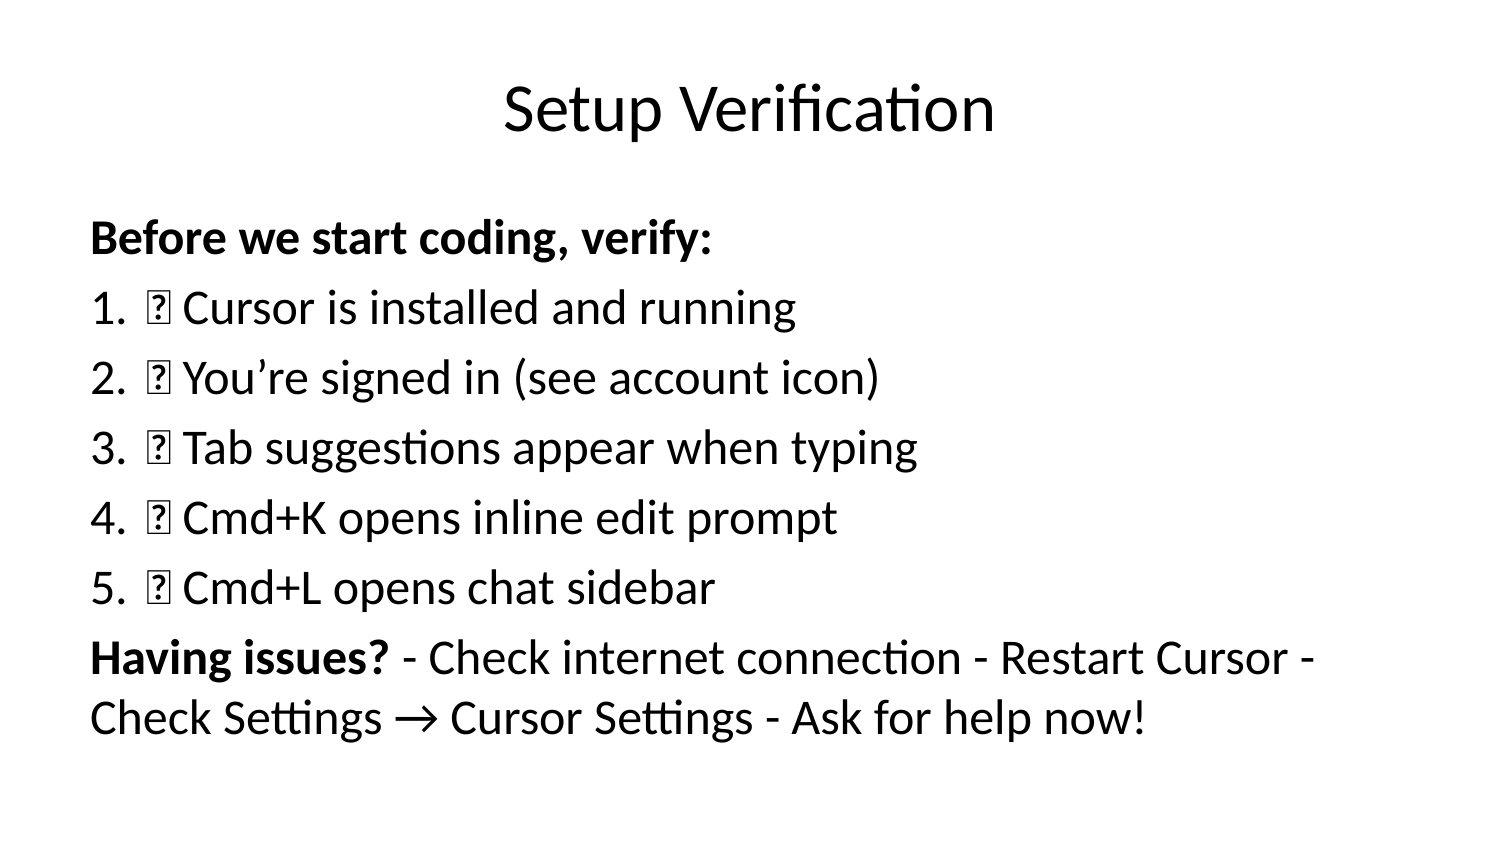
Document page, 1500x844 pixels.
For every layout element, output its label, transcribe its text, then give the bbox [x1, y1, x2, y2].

title Setup Verification [75, 33, 1425, 175]
list Before we start coding, verify: ✅ Cursor is installed and running ✅ You’re signed in (see account icon) ✅ Tab suggestions appear when typing ✅ Cmd+K opens inline edit prompt ✅ Cmd+L opens chat sidebar Having issues? - Check internet connection - Restart Cursor - Check Settings → Cursor Settings - Ask for help now! [75, 196, 1425, 754]
